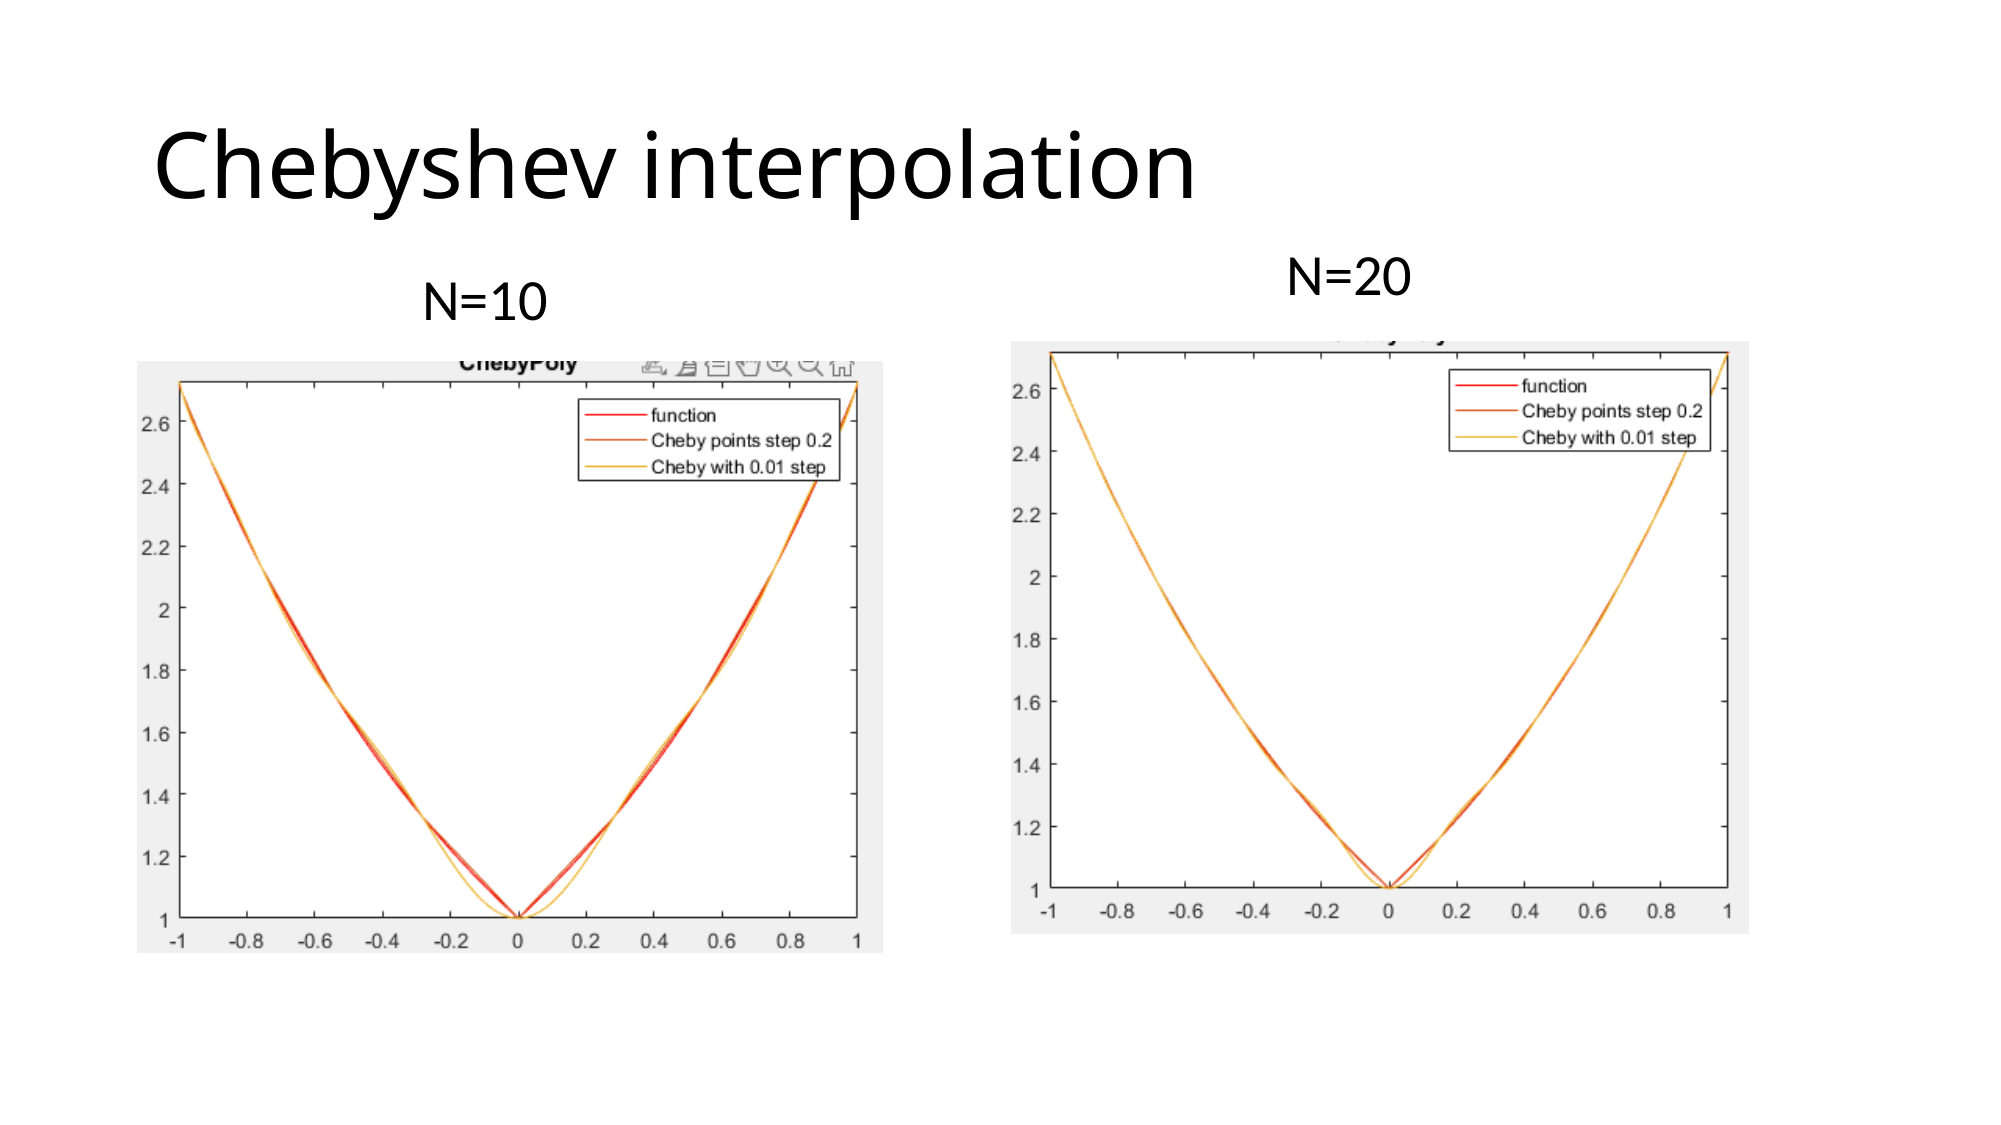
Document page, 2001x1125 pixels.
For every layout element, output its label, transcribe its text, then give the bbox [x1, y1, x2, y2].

picture [1011, 341, 1749, 934]
picture [137, 361, 883, 953]
text_box N=10 [407, 262, 620, 342]
text_box N=20 [1271, 237, 1485, 317]
title Chebyshev interpolation [137, 59, 1863, 278]
